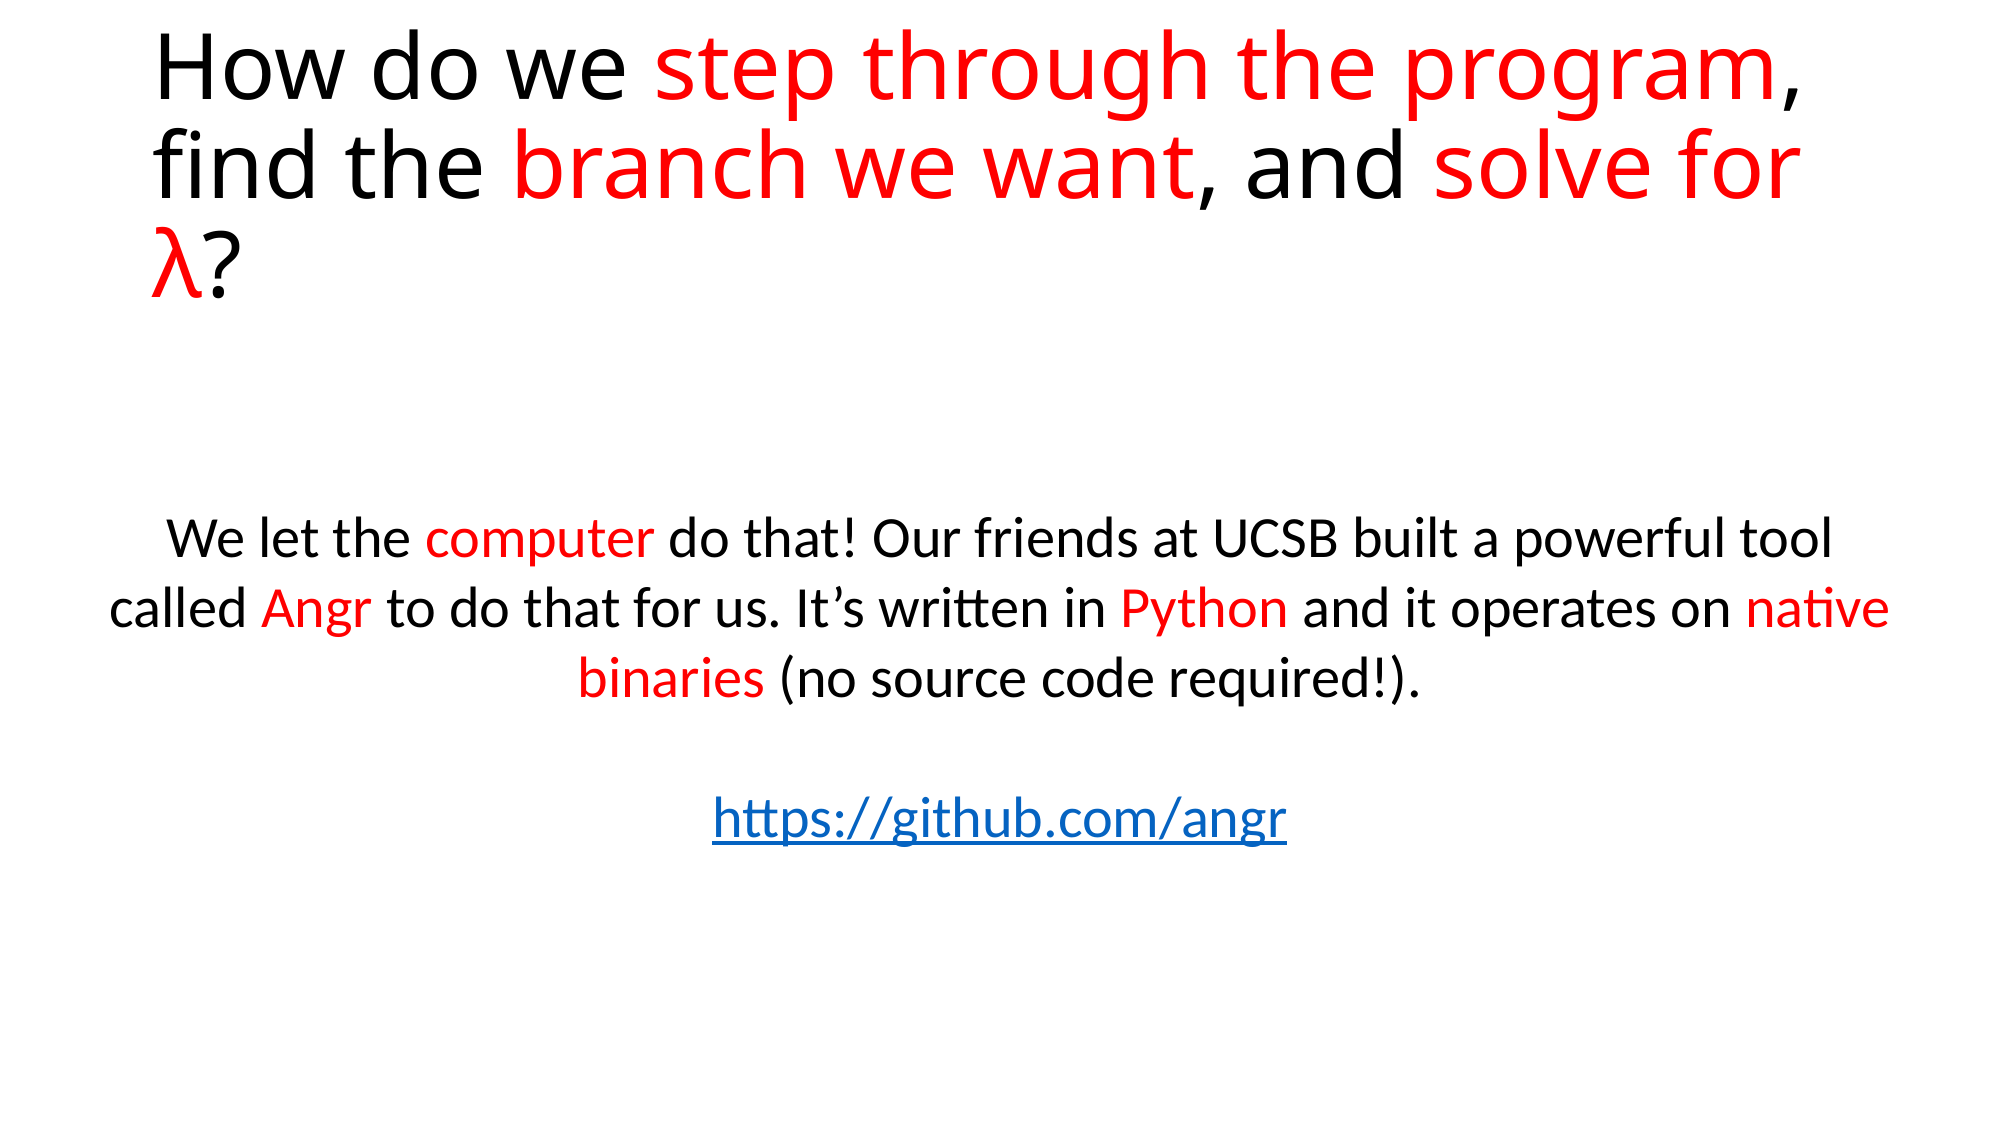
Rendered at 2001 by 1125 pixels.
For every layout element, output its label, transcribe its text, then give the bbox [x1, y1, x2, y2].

text_box We let the computer do that! Our friends at UCSB built a powerful tool called Angr to do that for us. It’s written in Python and it operates on native binaries (no source code required!). https://github.com/angr [82, 491, 1918, 857]
title How do we step through the program, find the branch we want, and solve for λ? [137, 59, 1863, 278]
